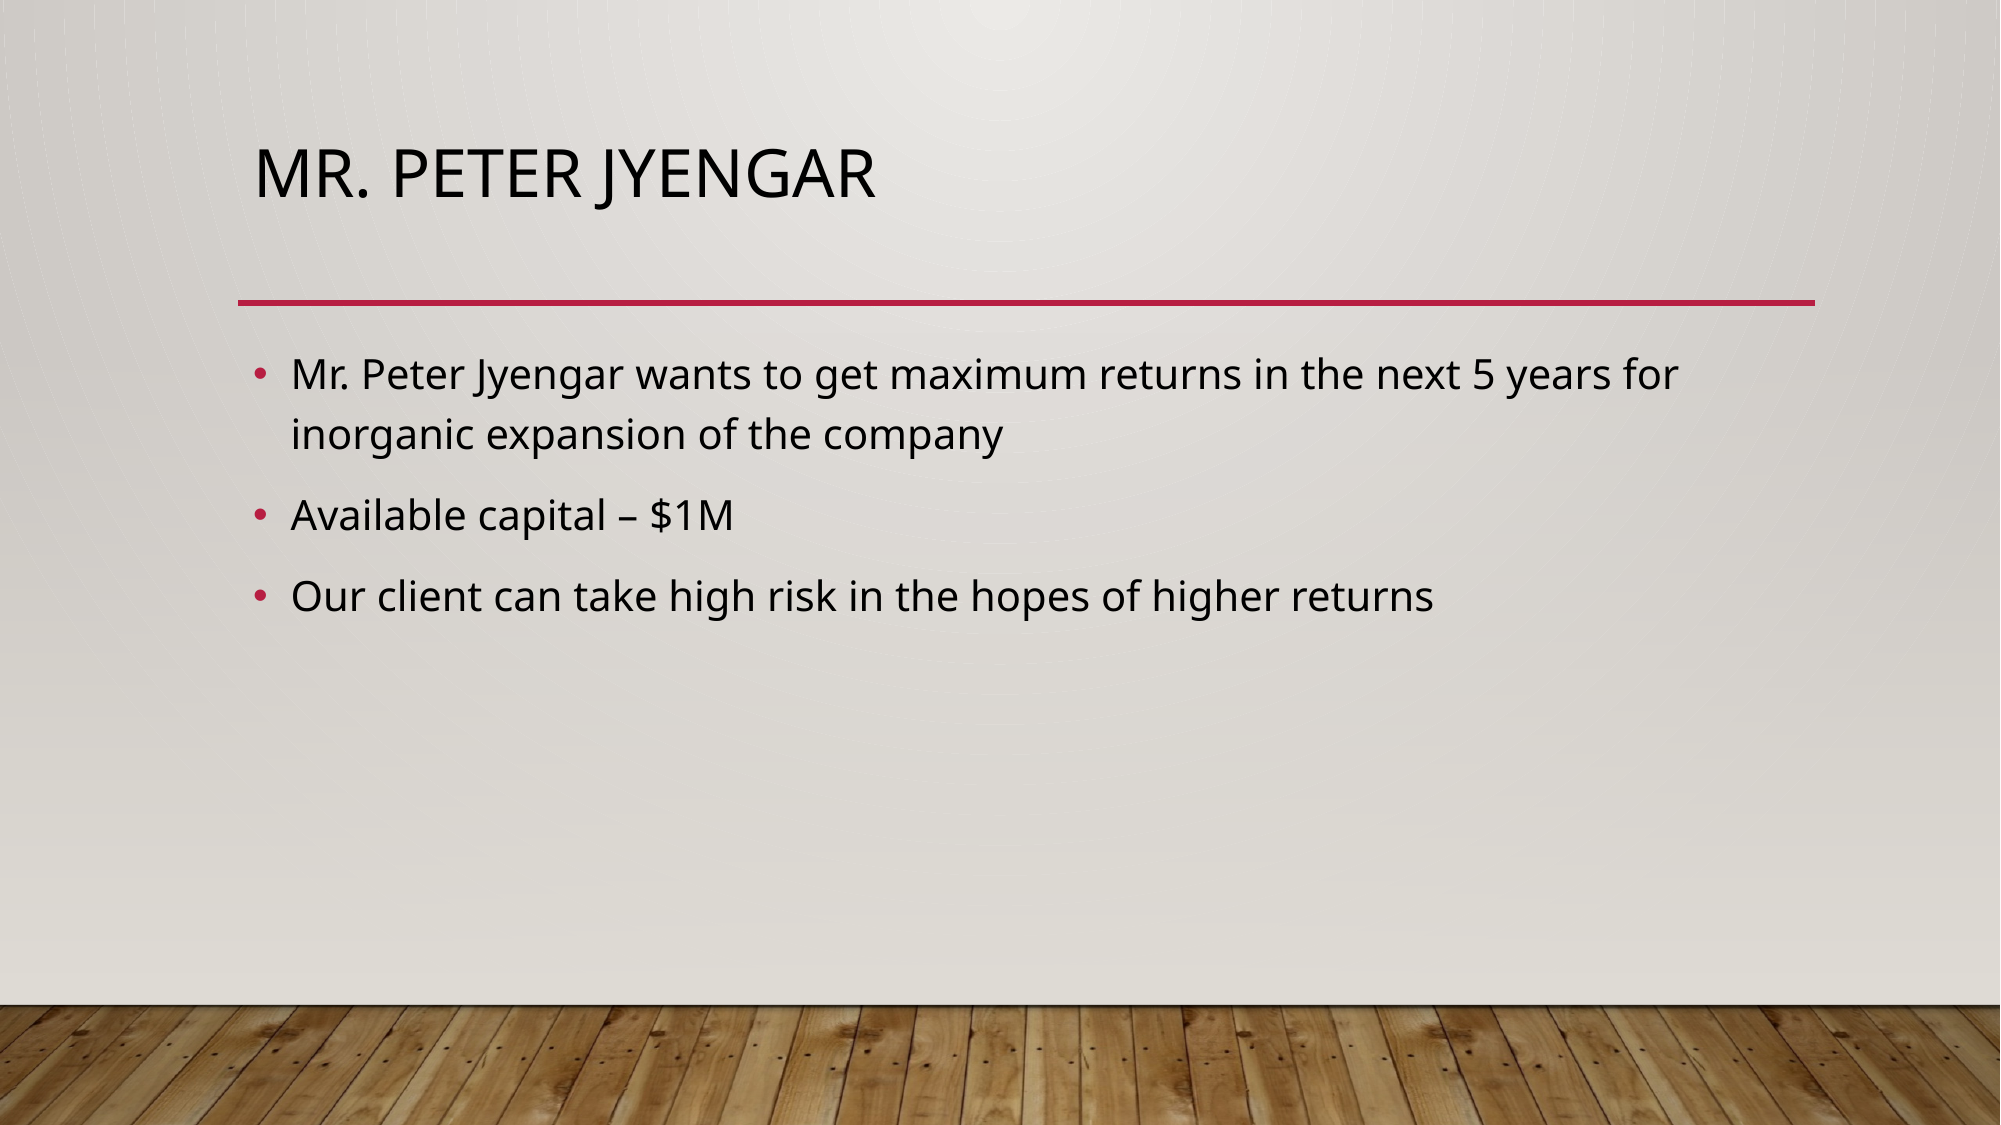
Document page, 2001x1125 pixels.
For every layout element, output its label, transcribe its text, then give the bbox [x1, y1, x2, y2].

title Mr. Peter Jyengar [238, 131, 1814, 305]
picture [0, 1005, 2000, 1125]
list Mr. Peter Jyengar wants to get maximum returns in the next 5 years for inorganic expansion of the company Available capital – $1M Our client can take high risk in the hopes of higher returns [238, 330, 1814, 897]
